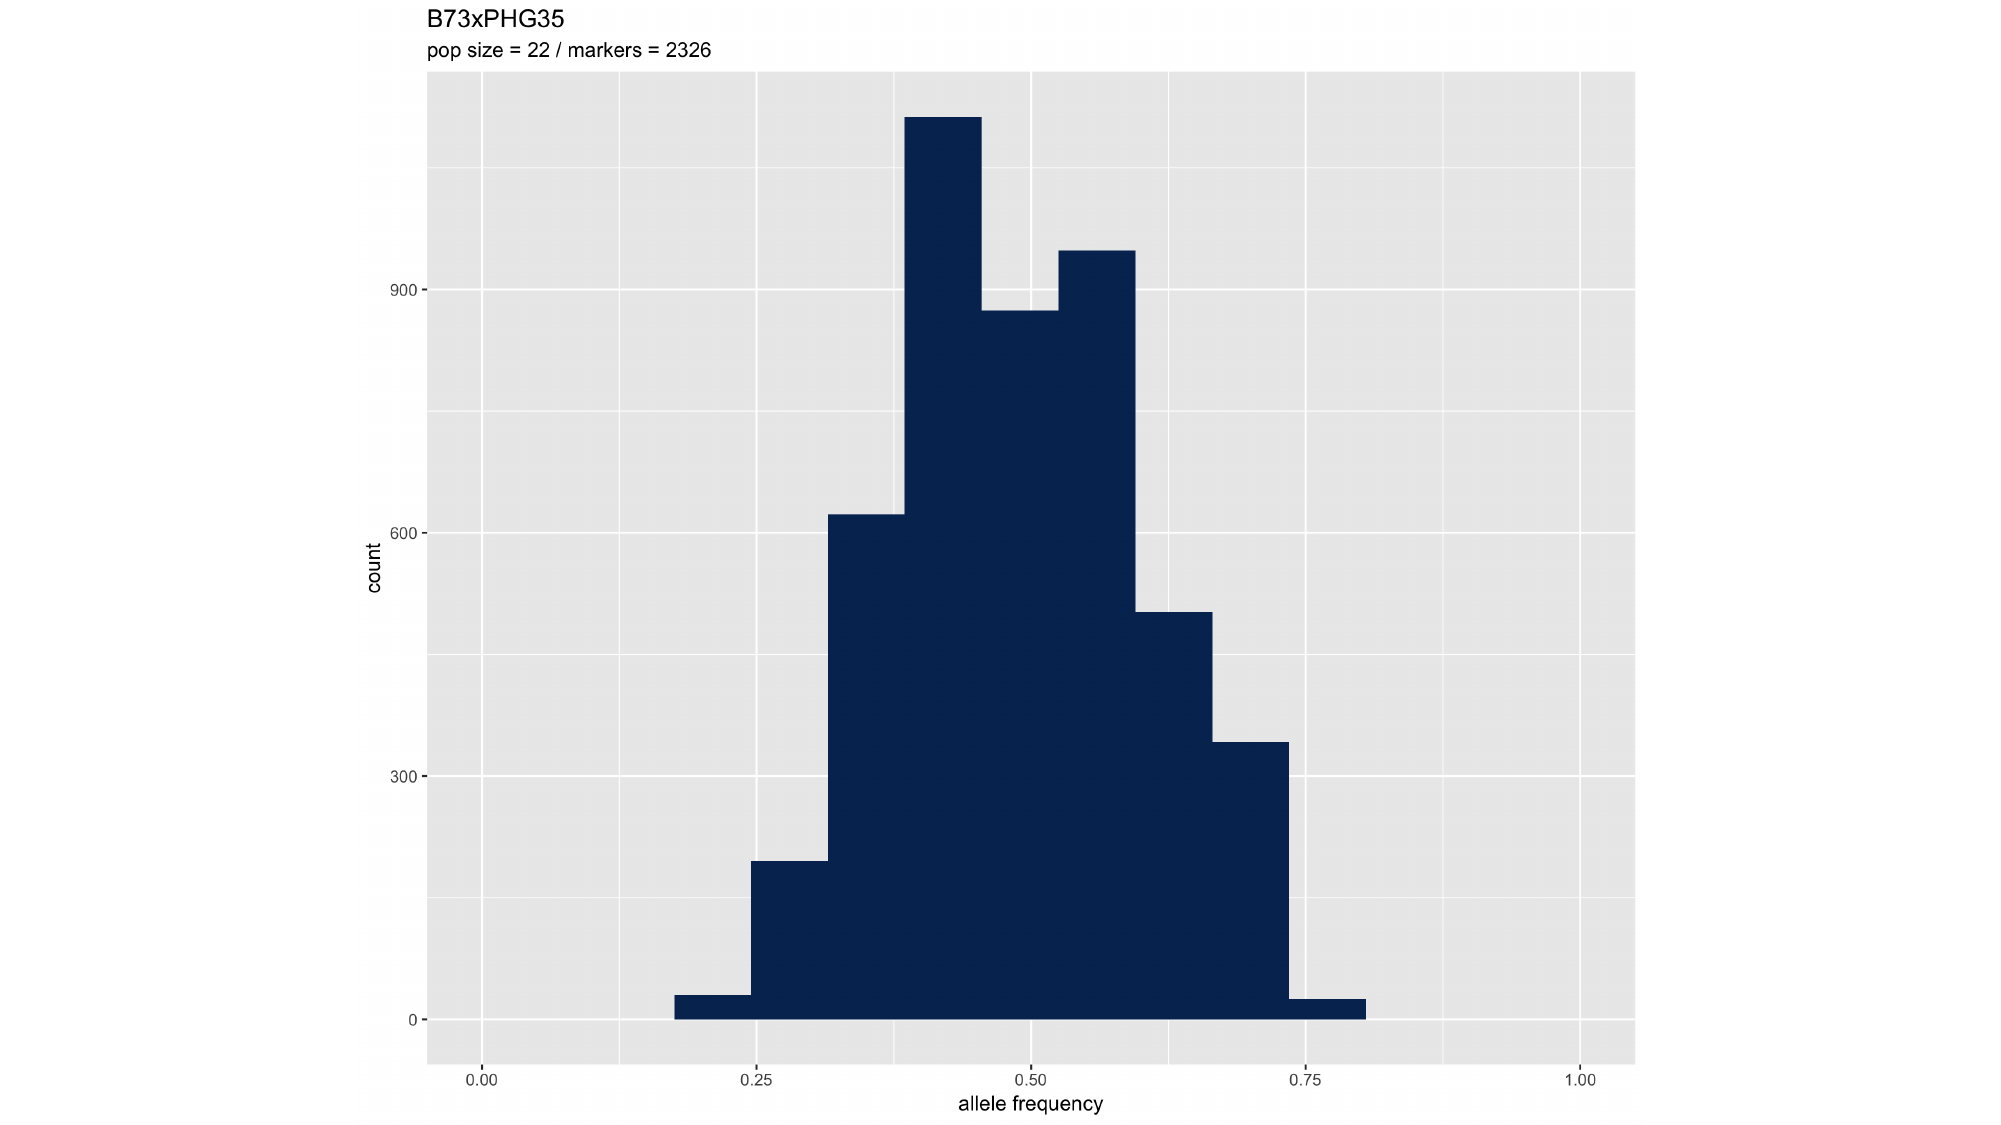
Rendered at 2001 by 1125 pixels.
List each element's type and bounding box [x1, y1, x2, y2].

picture [355, 0, 1645, 1125]
